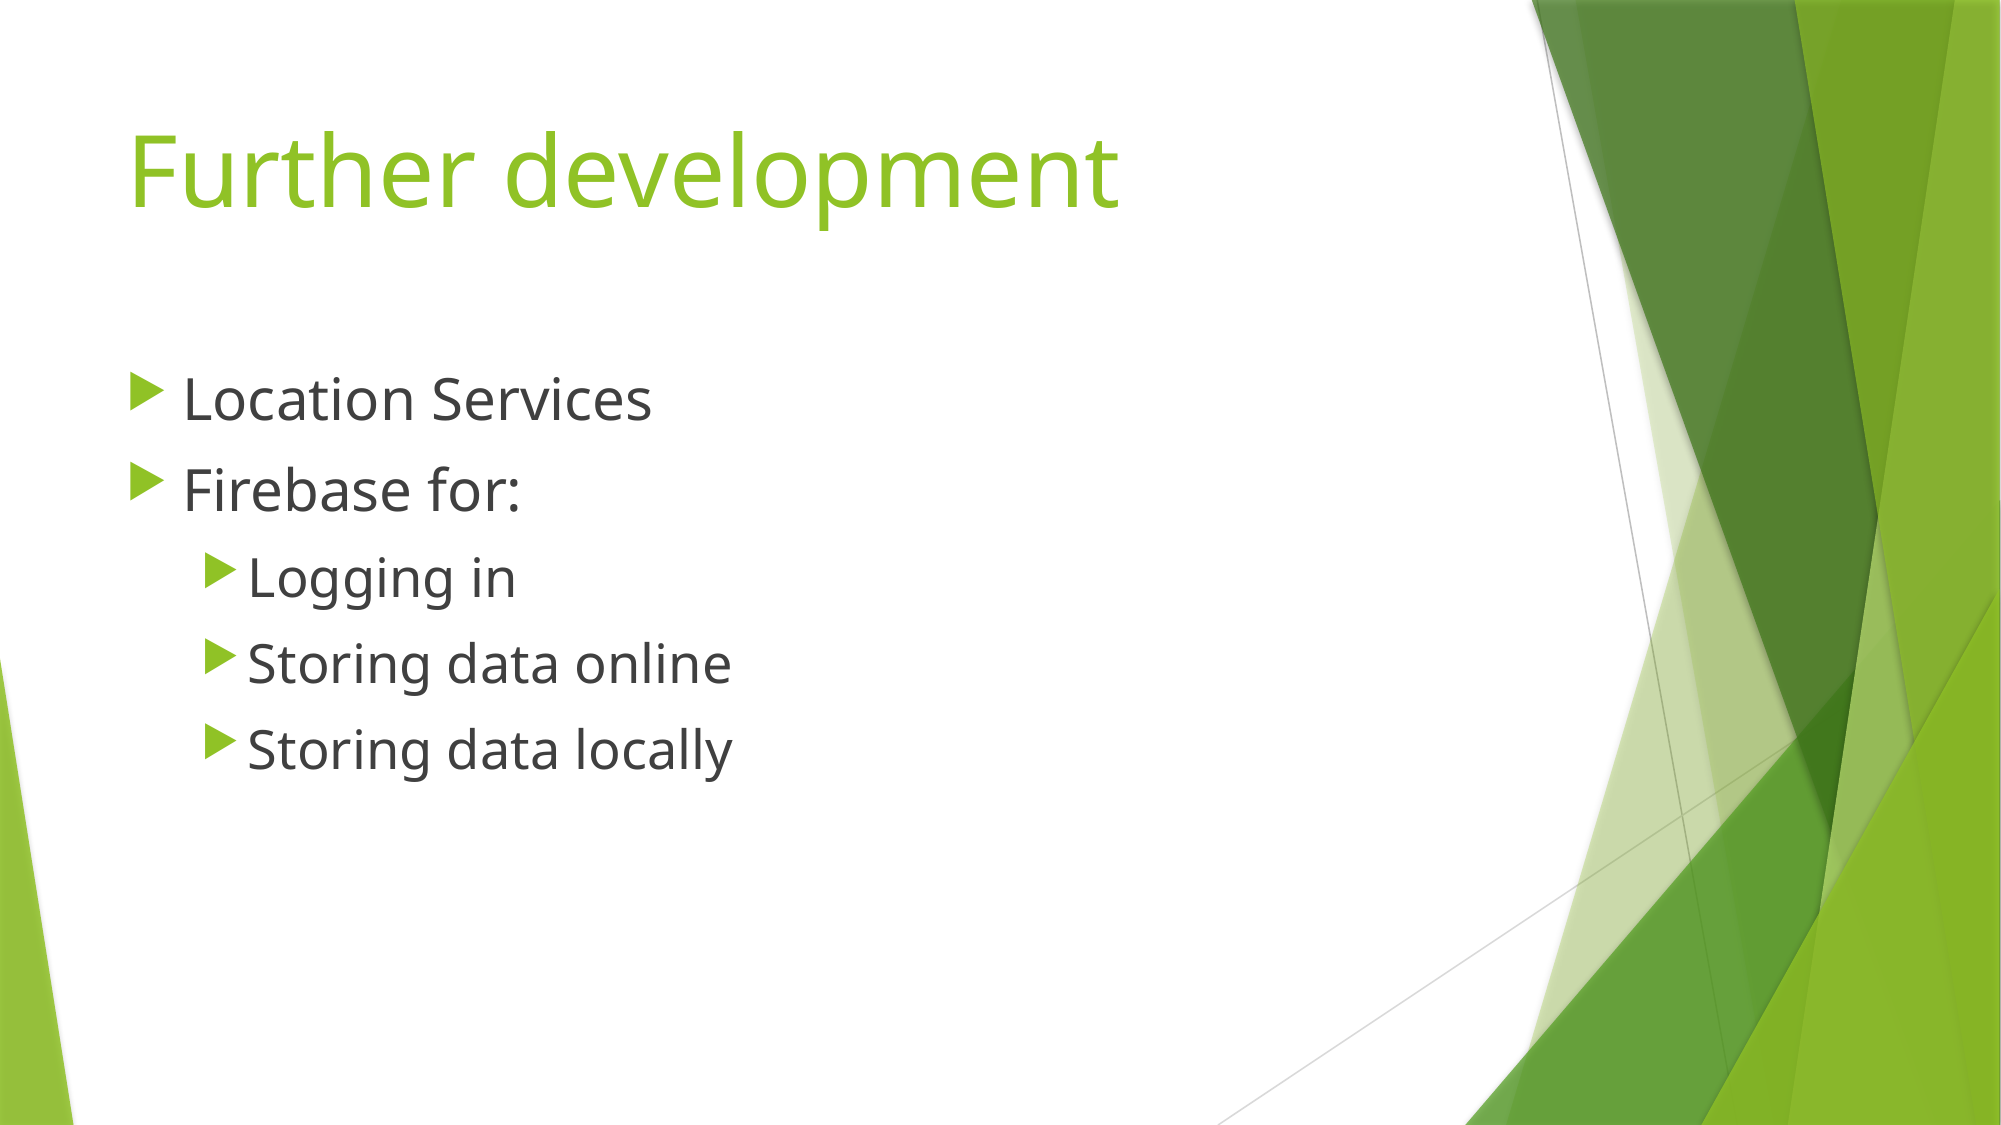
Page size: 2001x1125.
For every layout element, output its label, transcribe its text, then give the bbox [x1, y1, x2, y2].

list Location Services Firebase for: Logging in Storing data online Storing data locally [111, 354, 1522, 992]
title Further development [111, 99, 1522, 317]
